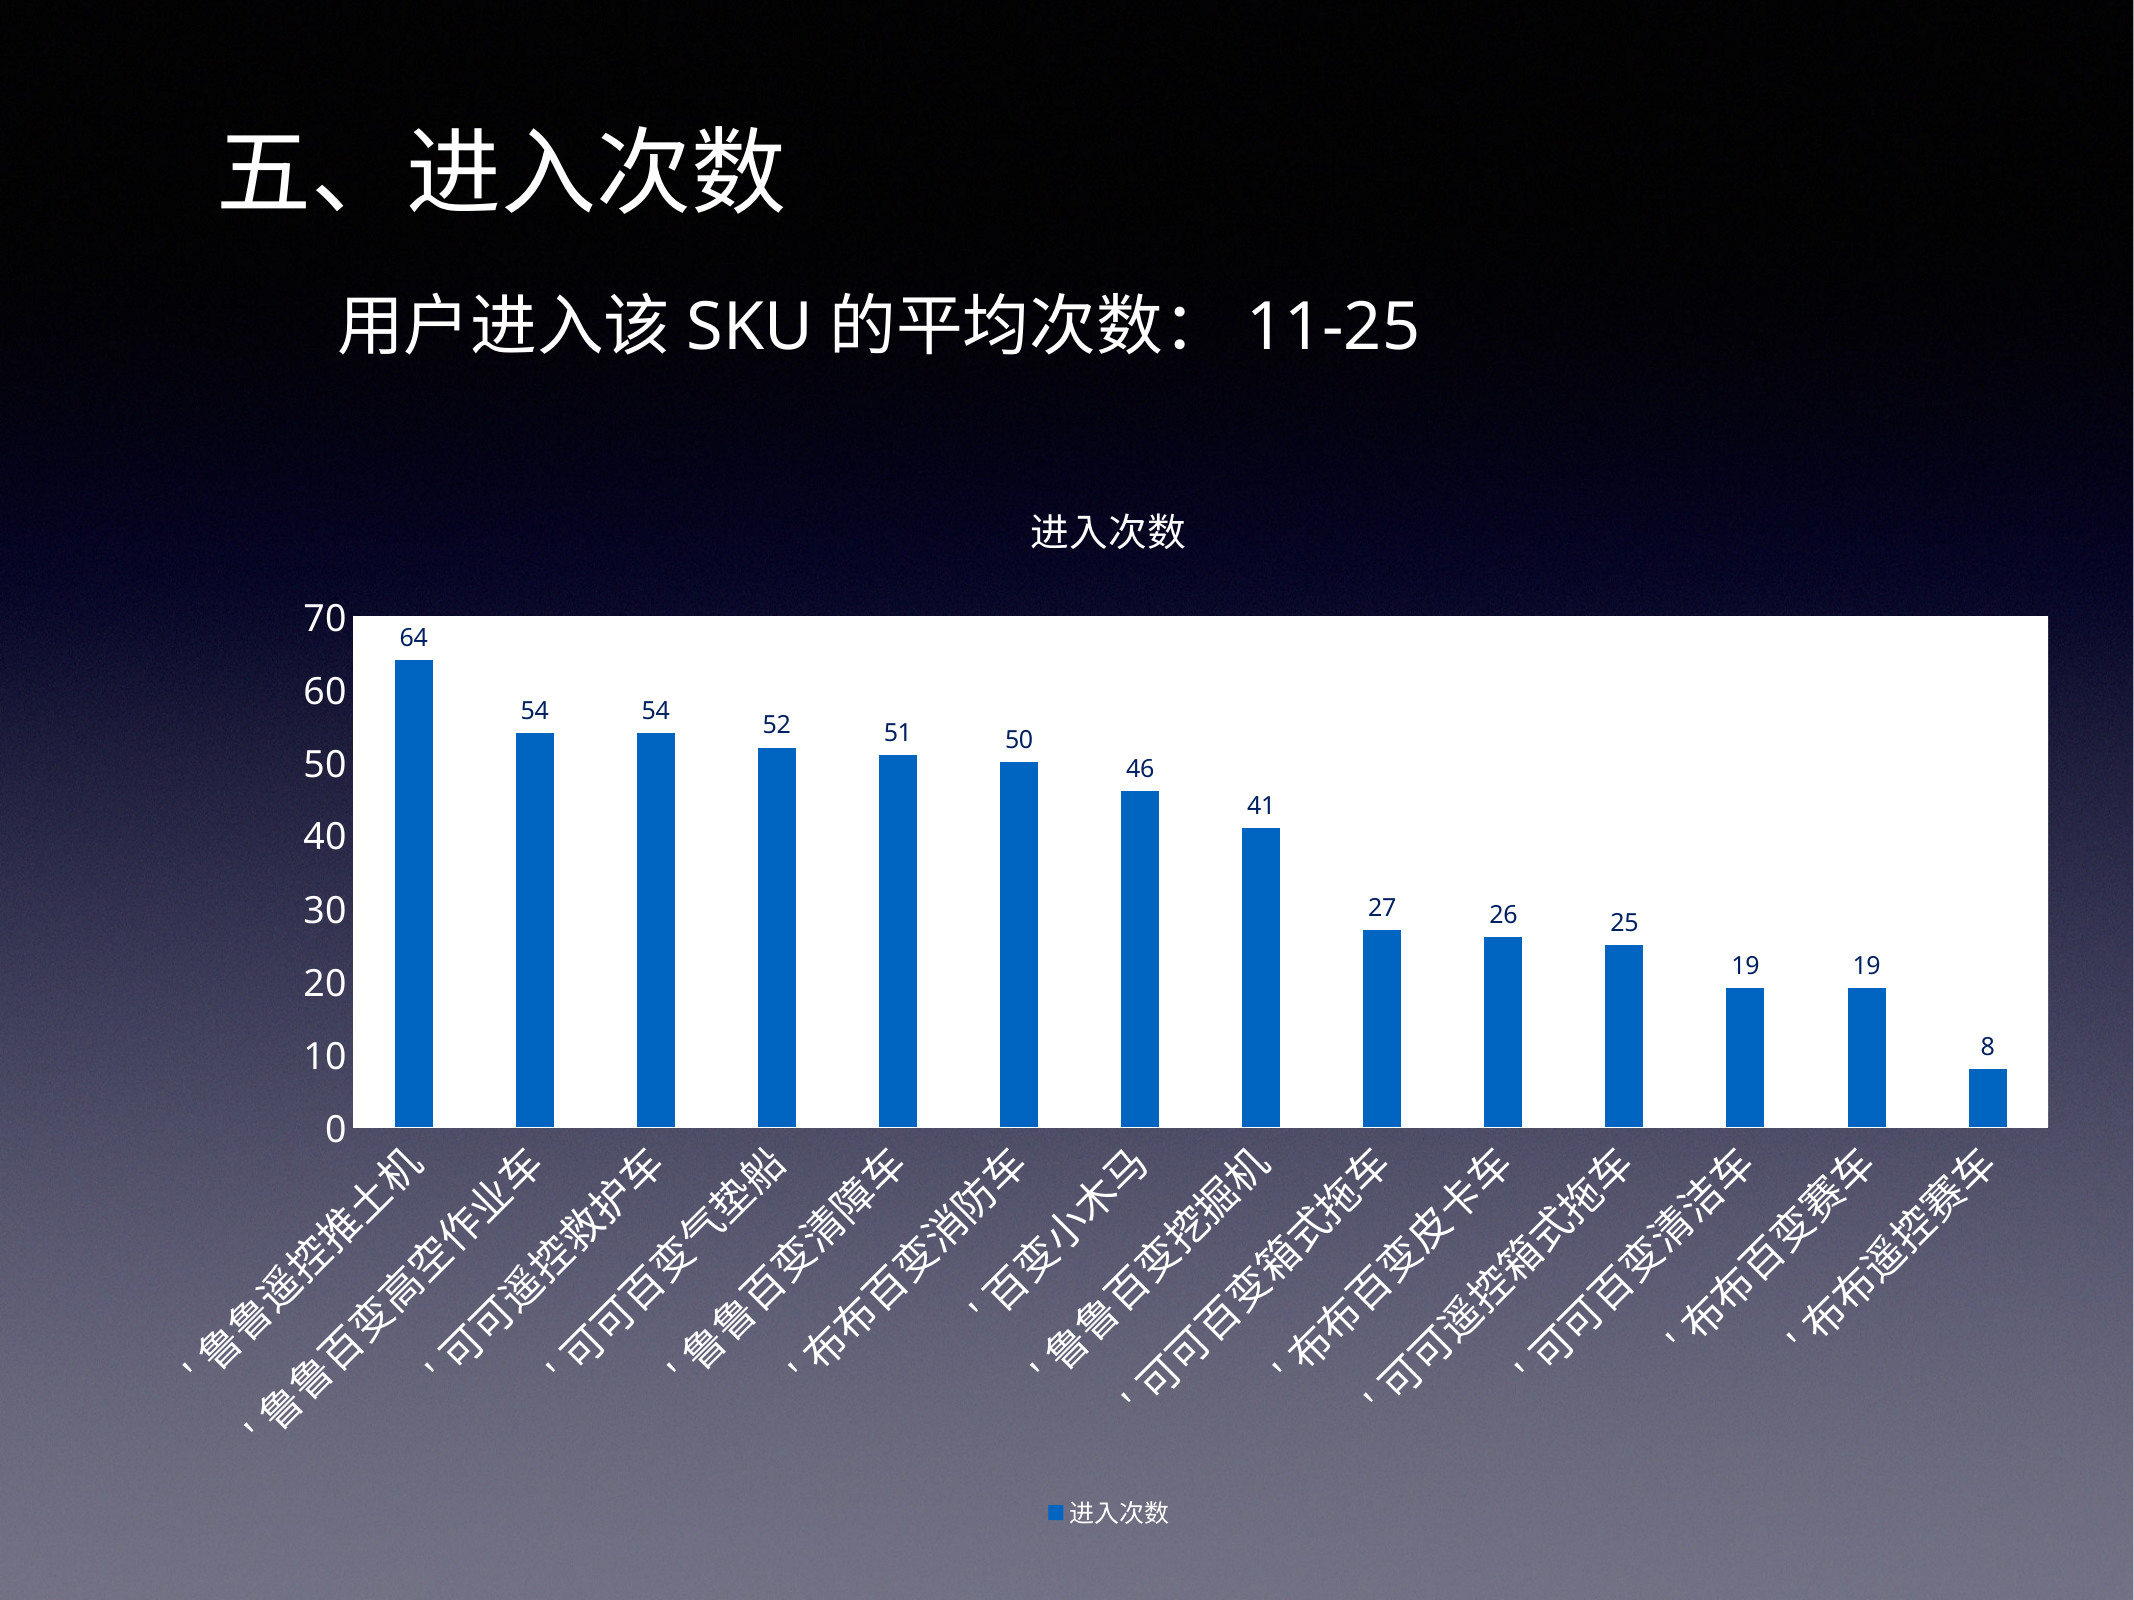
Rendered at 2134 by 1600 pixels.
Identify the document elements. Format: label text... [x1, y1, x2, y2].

picture [0, 0, 2134, 1600]
text_box 用户进入该SKU的平均次数：11-25 [328, 274, 1429, 372]
text_box 五、进入次数 [208, 102, 1925, 234]
chart [130, 462, 2088, 1537]
